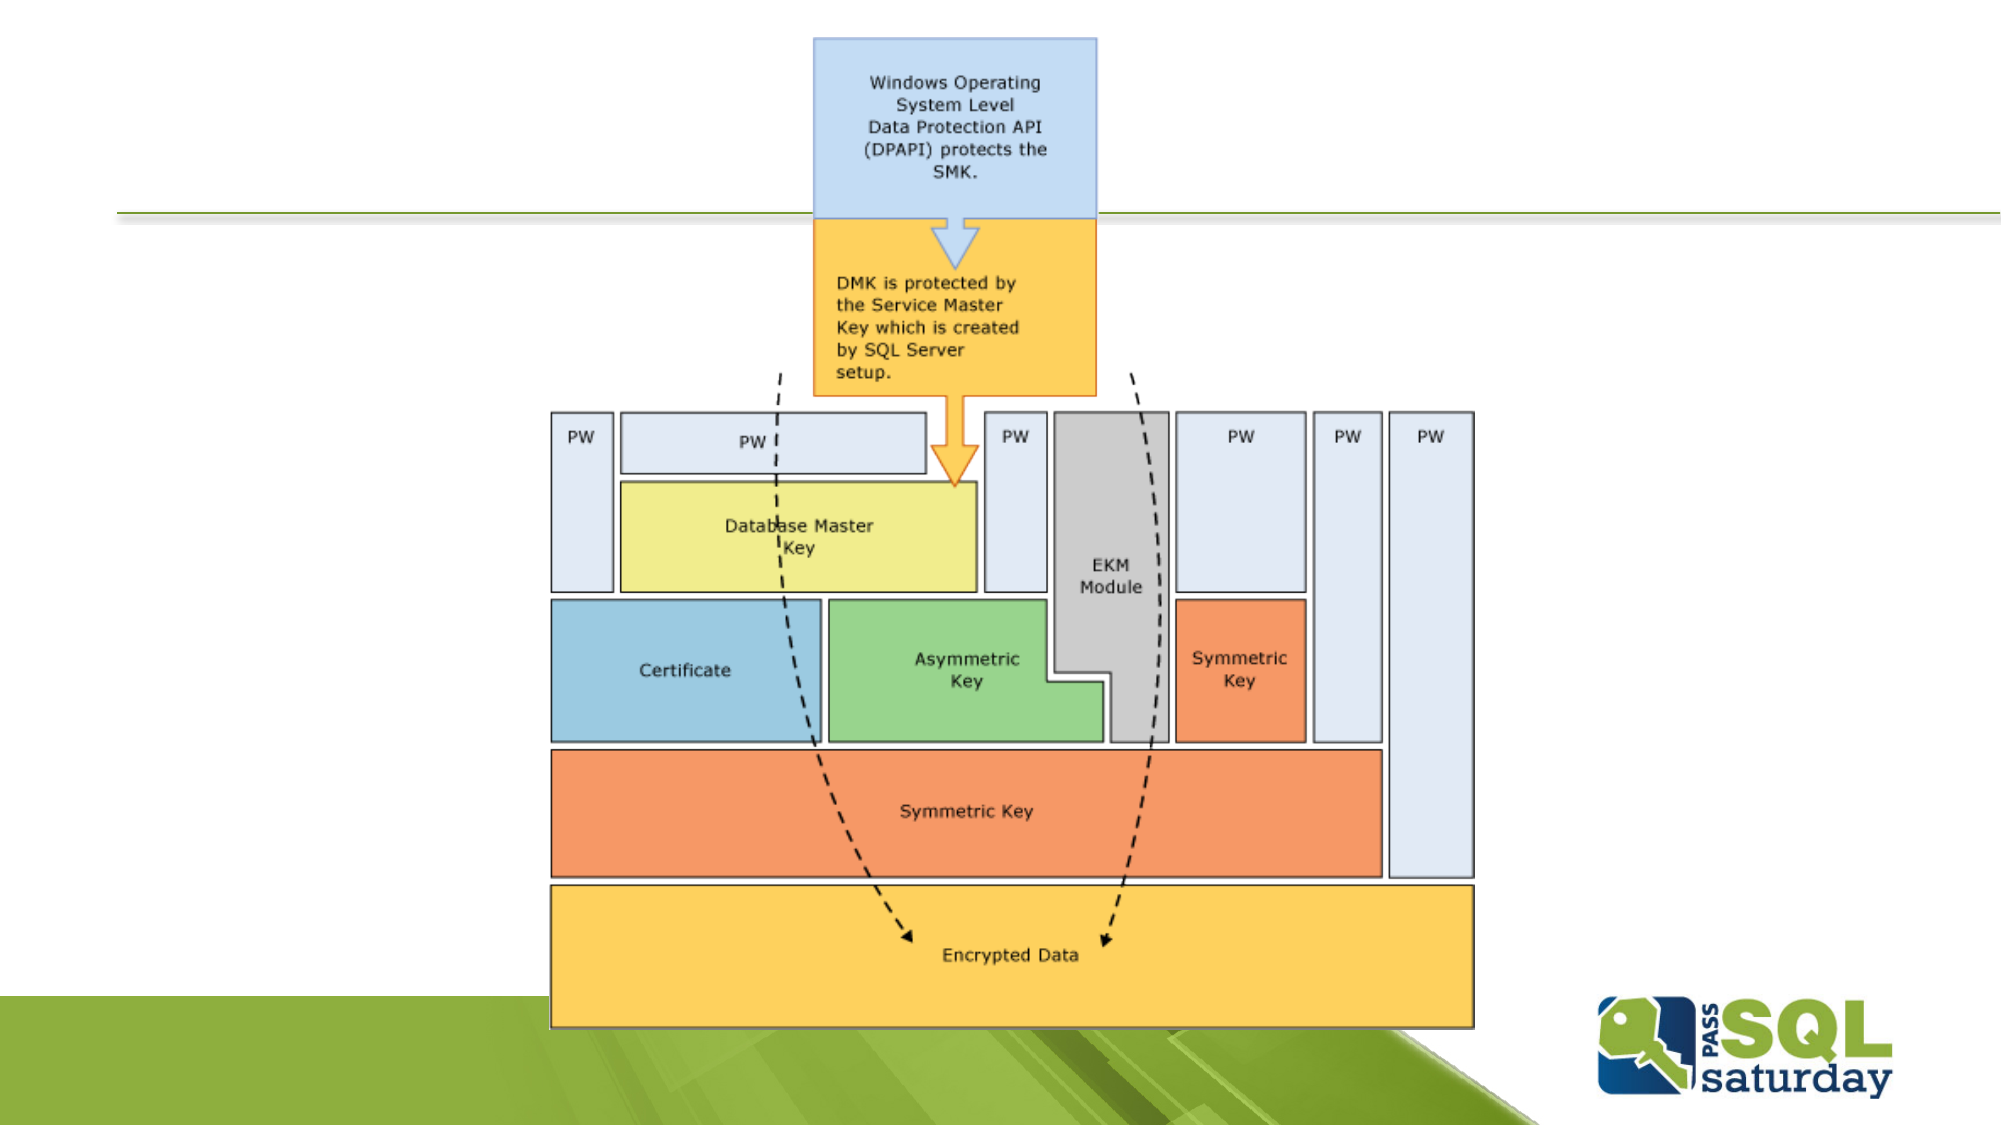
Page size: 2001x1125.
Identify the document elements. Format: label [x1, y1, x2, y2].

picture [0, 968, 1977, 1125]
list [549, 37, 1475, 1031]
